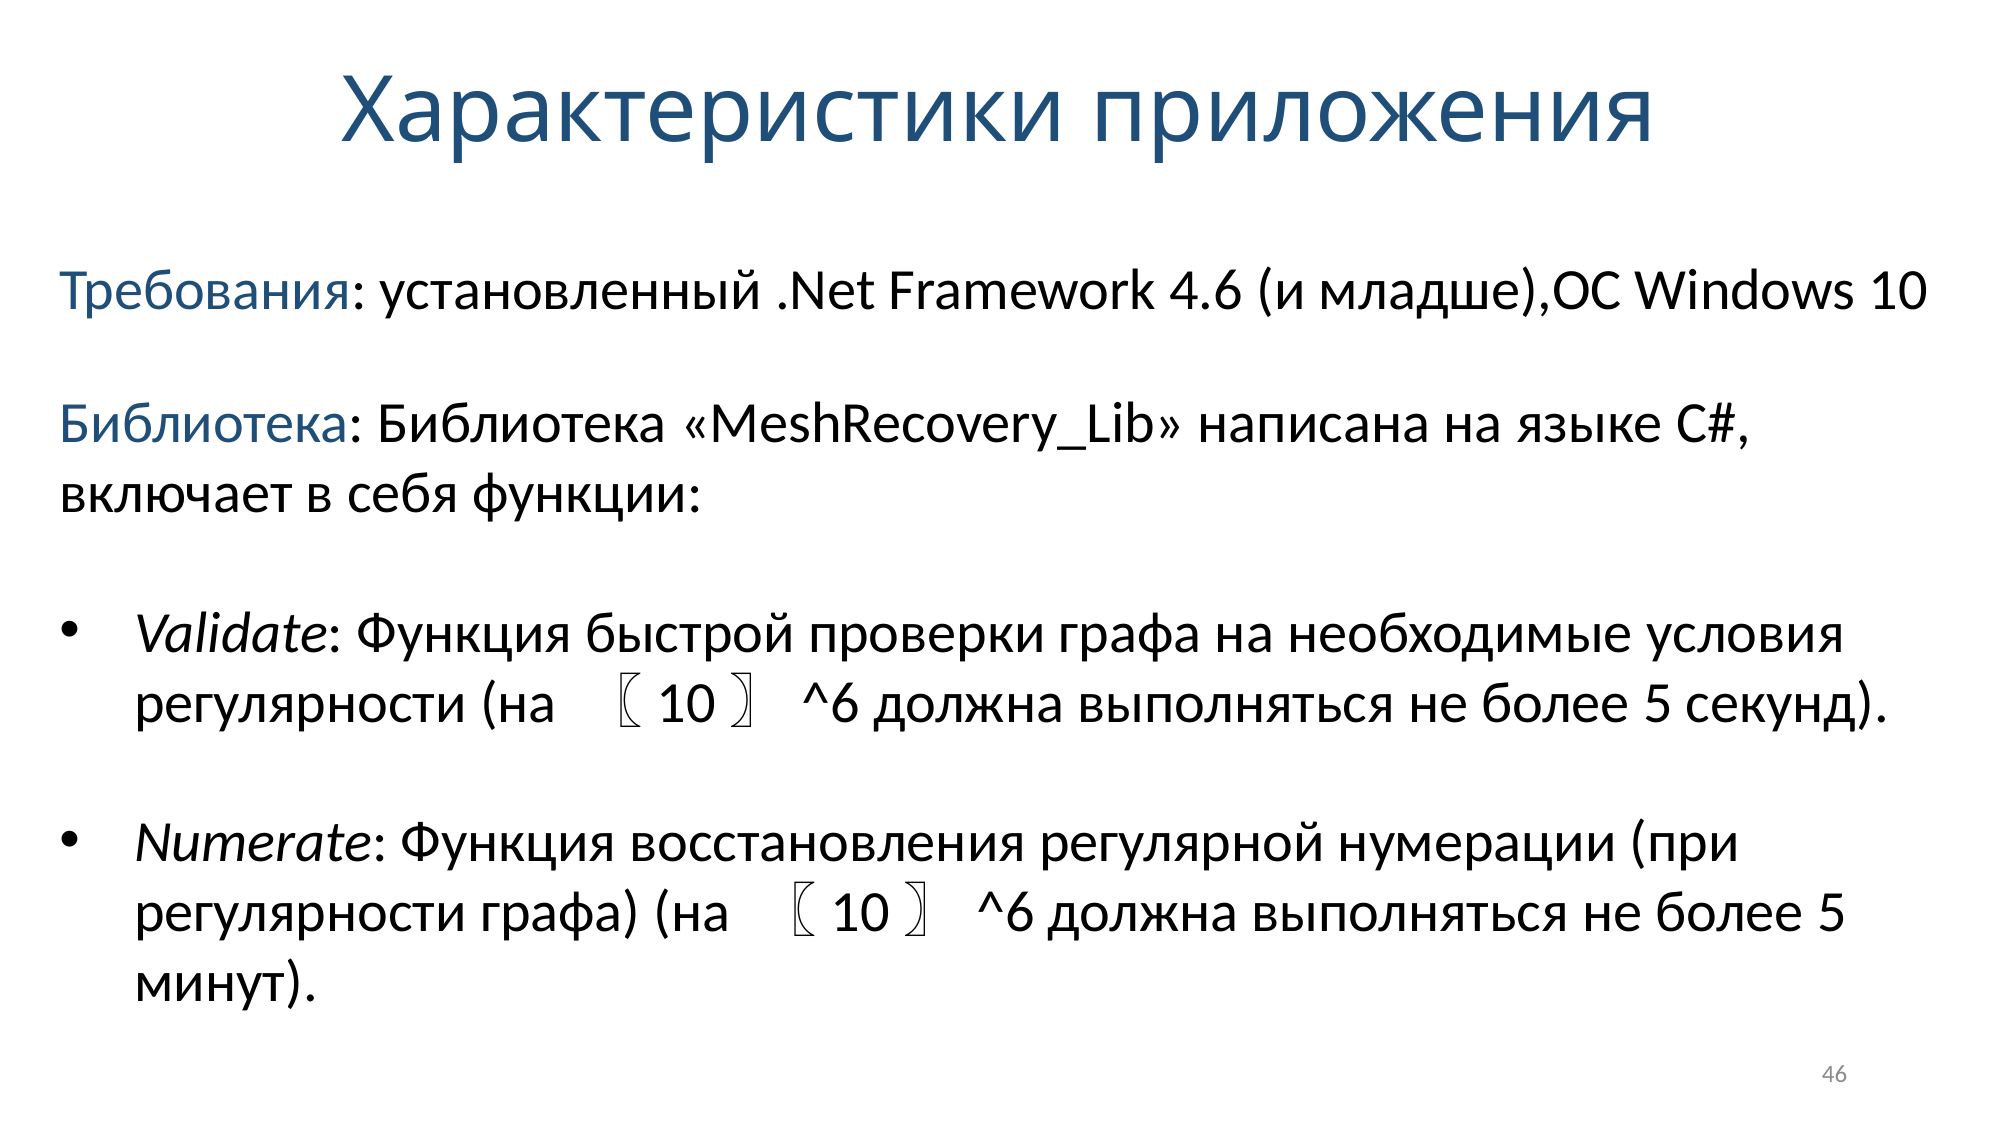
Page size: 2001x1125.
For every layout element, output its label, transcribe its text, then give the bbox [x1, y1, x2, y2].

text_box Характеристики приложения [0, 25, 2000, 198]
text_box Требования: установленный .Net Framework 4.6 (и младше),ОС Windows 10 ­ [44, 244, 2000, 329]
slide_number 46 [1412, 1042, 1863, 1103]
text_box Библиотека: Библиотека «MeshRecovery_Lib» написана на языке C#, включает в себя функции: Validate: Функция быстрой проверки графа на необходимые условия регулярности (на 〖10〗^6 должна выполняться не более 5 секунд). Numerate: Функция восстановления регулярной нумерации (при регулярности графа) (на 〖10〗^6 должна выполняться не более 5 минут). [44, 376, 2000, 1091]
